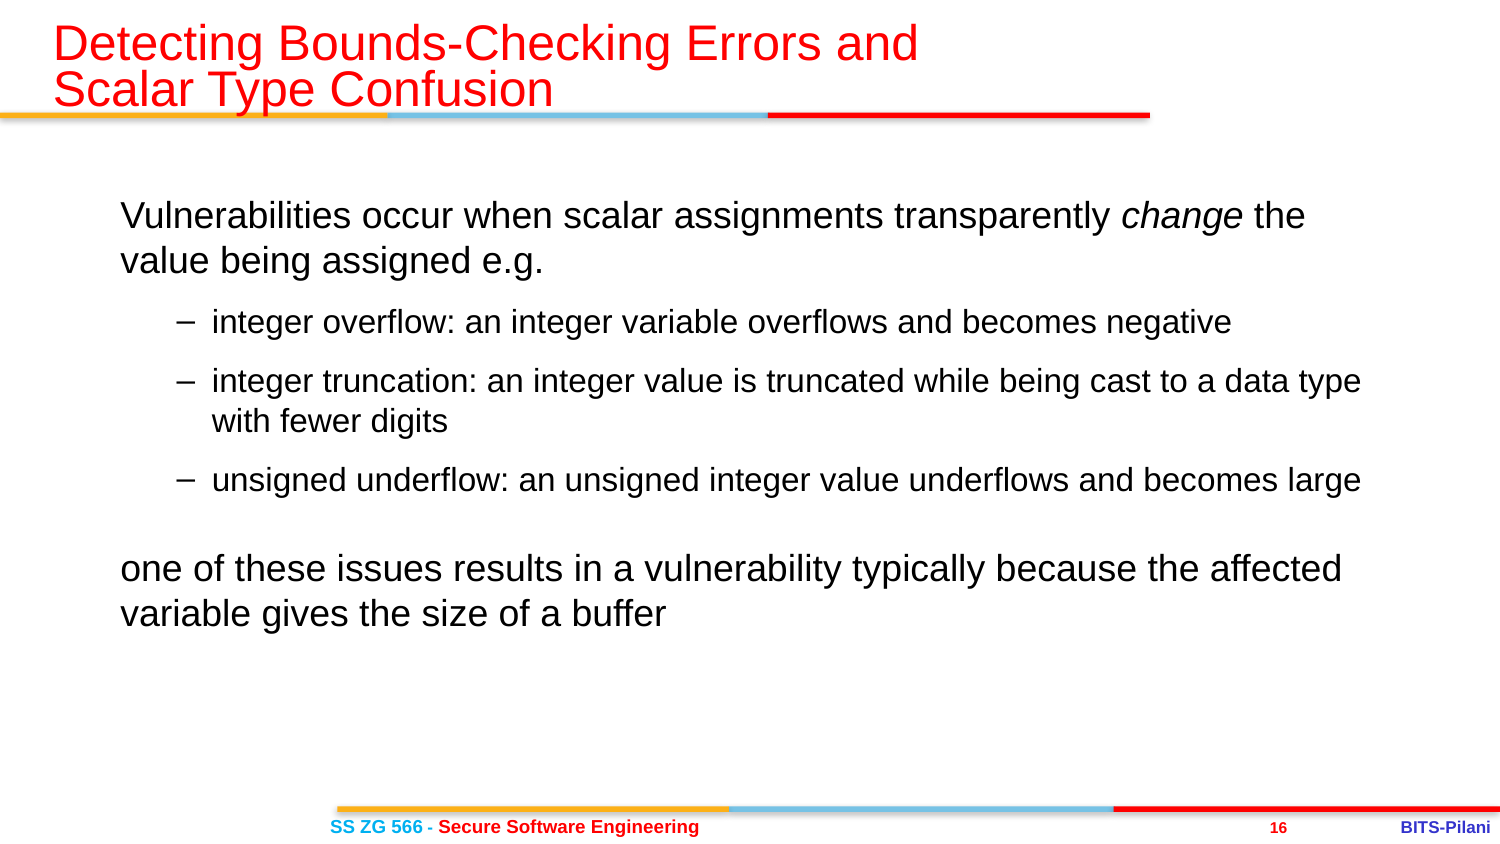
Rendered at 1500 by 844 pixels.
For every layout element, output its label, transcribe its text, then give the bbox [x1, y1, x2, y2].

list Vulnerabilities occur when scalar assignments transparently change the value being assigned e.g. integer overflow: an integer variable overflows and becomes negative integer truncation: an integer value is truncated while being cast to a data type with fewer digits unsigned underflow: an unsigned integer value underflows and becomes large one of these issues results in a vulnerability typically because the affected variable gives the size of a buffer [105, 183, 1400, 741]
list Detecting Bounds-Checking Errors and Scalar Type Confusion [37, 20, 1076, 120]
